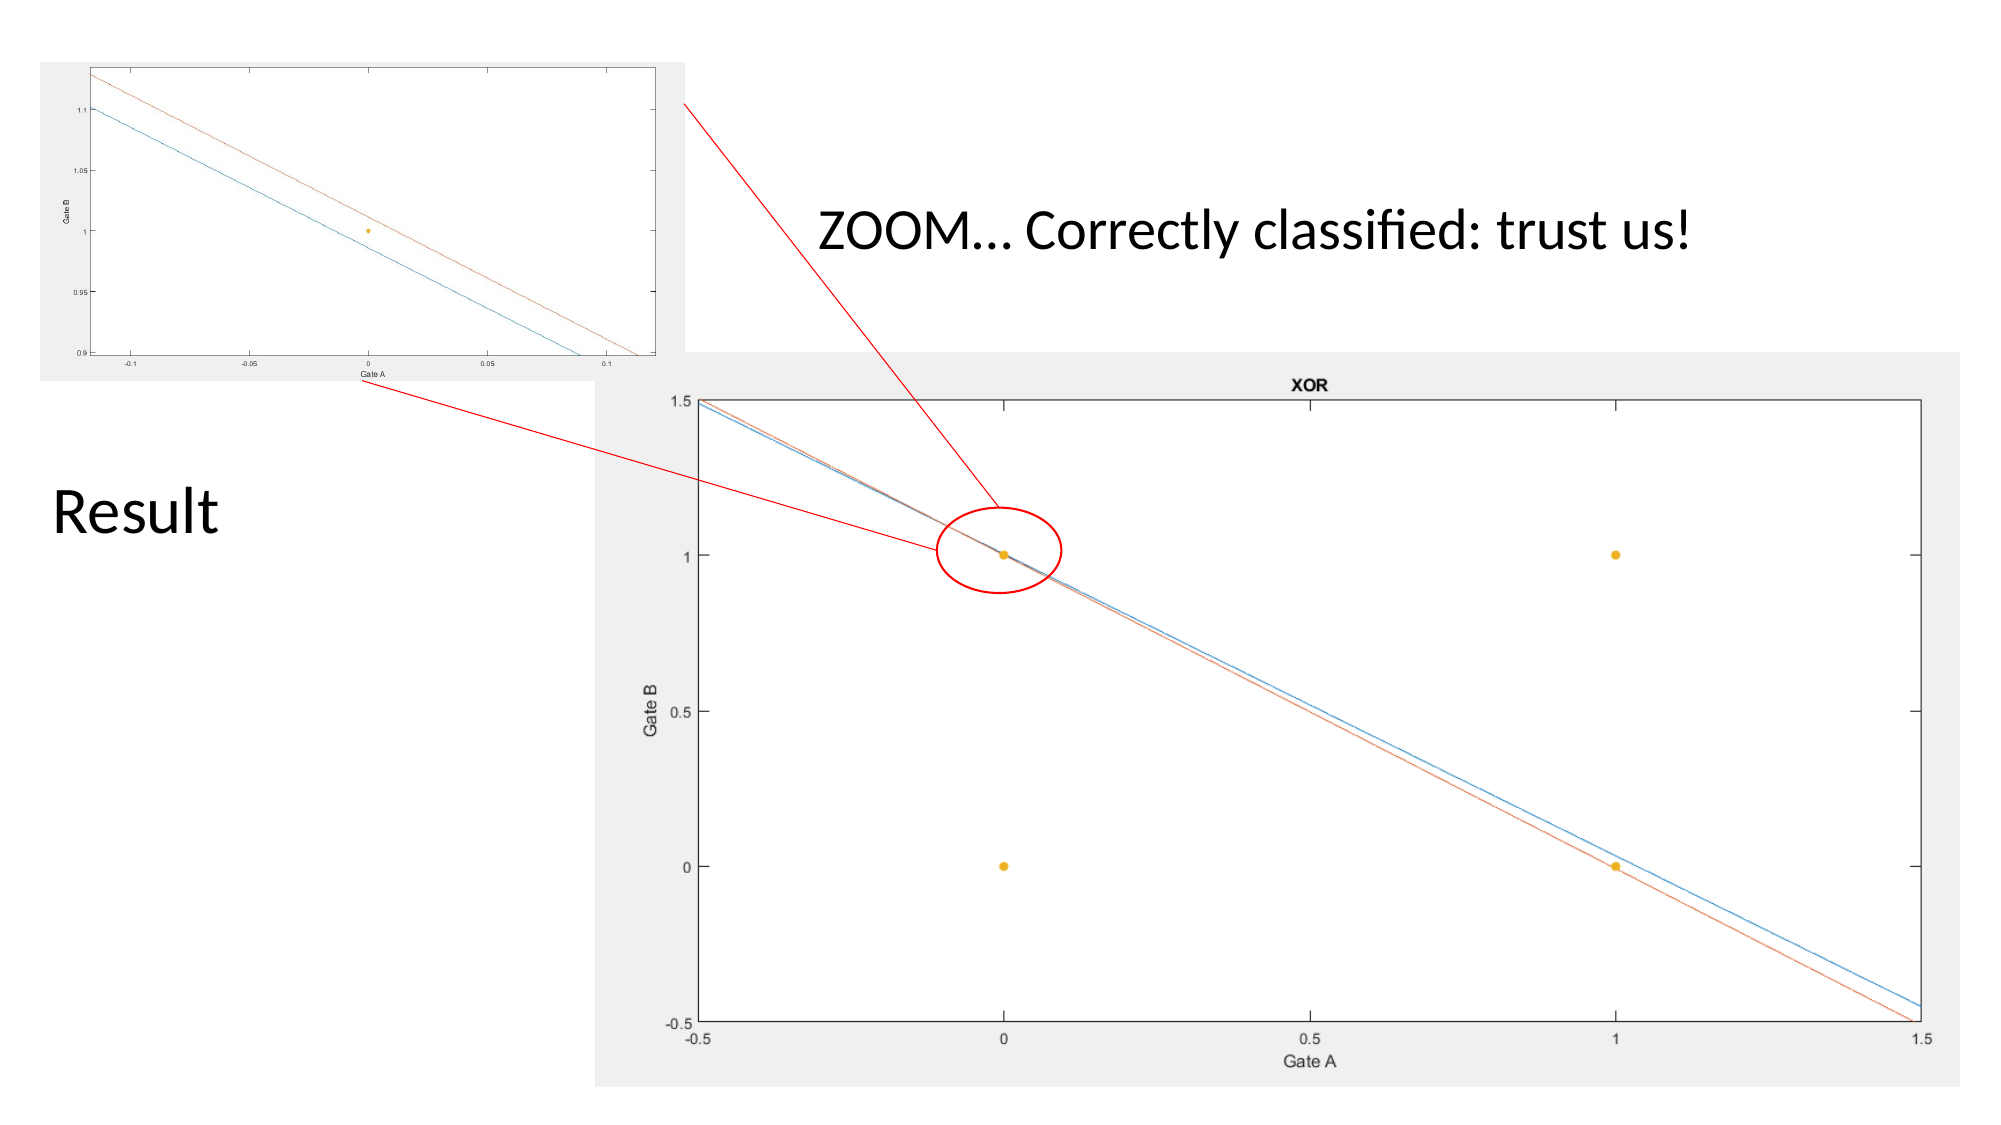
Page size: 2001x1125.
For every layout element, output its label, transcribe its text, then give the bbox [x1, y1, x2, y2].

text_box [362, 380, 937, 551]
picture [40, 62, 685, 381]
text_box ZOOM… Correctly classified: trust us! [1000, 184, 1710, 269]
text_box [684, 103, 1000, 508]
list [595, 352, 1960, 1087]
text_box Result [37, 459, 235, 555]
